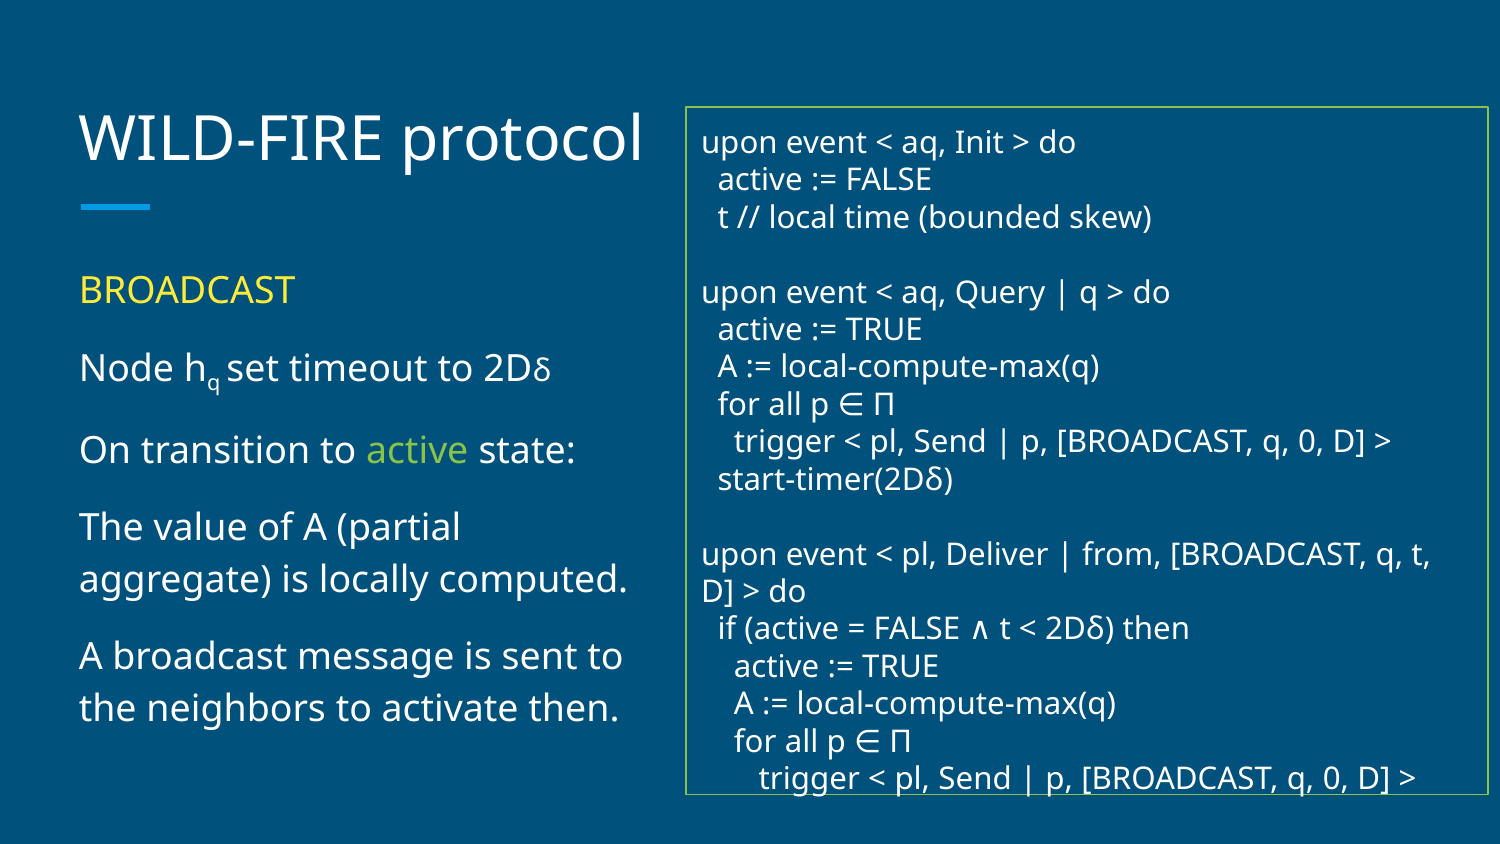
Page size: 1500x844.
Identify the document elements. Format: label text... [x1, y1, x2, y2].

text_box upon event < aq, Init > do active := FALSE t // local time (bounded skew) upon event < aq, Query | q > do active := TRUE A := local-compute-max(q) for all p ∈ Π trigger < pl, Send | p, [BROADCAST, q, 0, D] > start-timer(2Dδ) upon event < pl, Deliver | from, [BROADCAST, q, t, D] > do if (active = FALSE ∧ t < 2Dδ) then active := TRUE A := local-compute-max(q) for all p ∈ Π trigger < pl, Send | p, [BROADCAST, q, 0, D] > [685, 107, 1489, 795]
title WILD-FIRE protocol [63, 75, 1437, 188]
list BROADCAST Node hq set timeout to 2Dδ On transition to active state: The value of A (partial aggregate) is locally computed. A broadcast message is sent to the neighbors to activate then. [63, 244, 676, 795]
